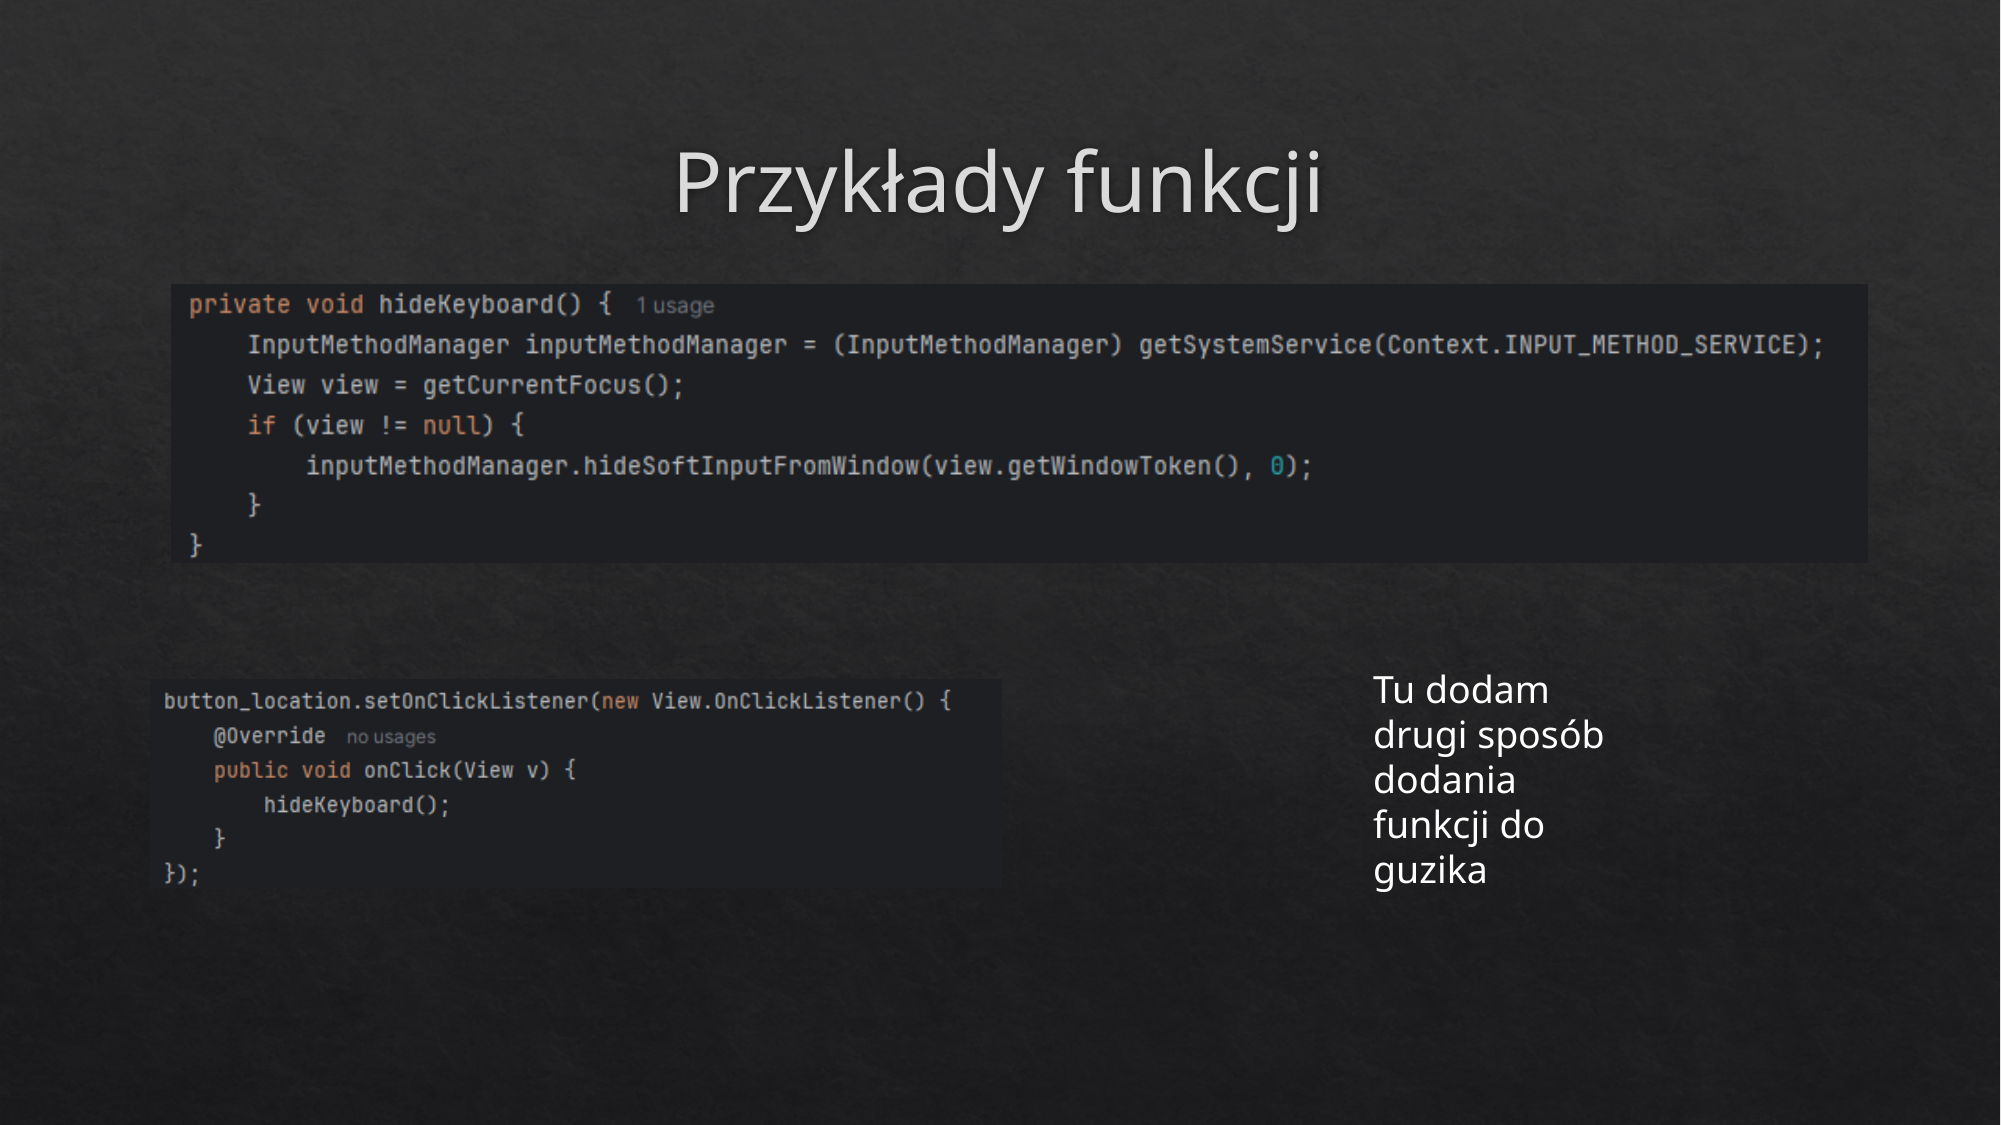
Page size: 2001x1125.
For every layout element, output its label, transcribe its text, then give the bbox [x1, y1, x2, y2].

title Przykłady funkcji [149, 99, 1849, 260]
text_box Tu dodam drugi sposób dodania funkcji do guzika [1358, 658, 1627, 899]
picture [170, 284, 1868, 564]
picture [149, 679, 1002, 888]
